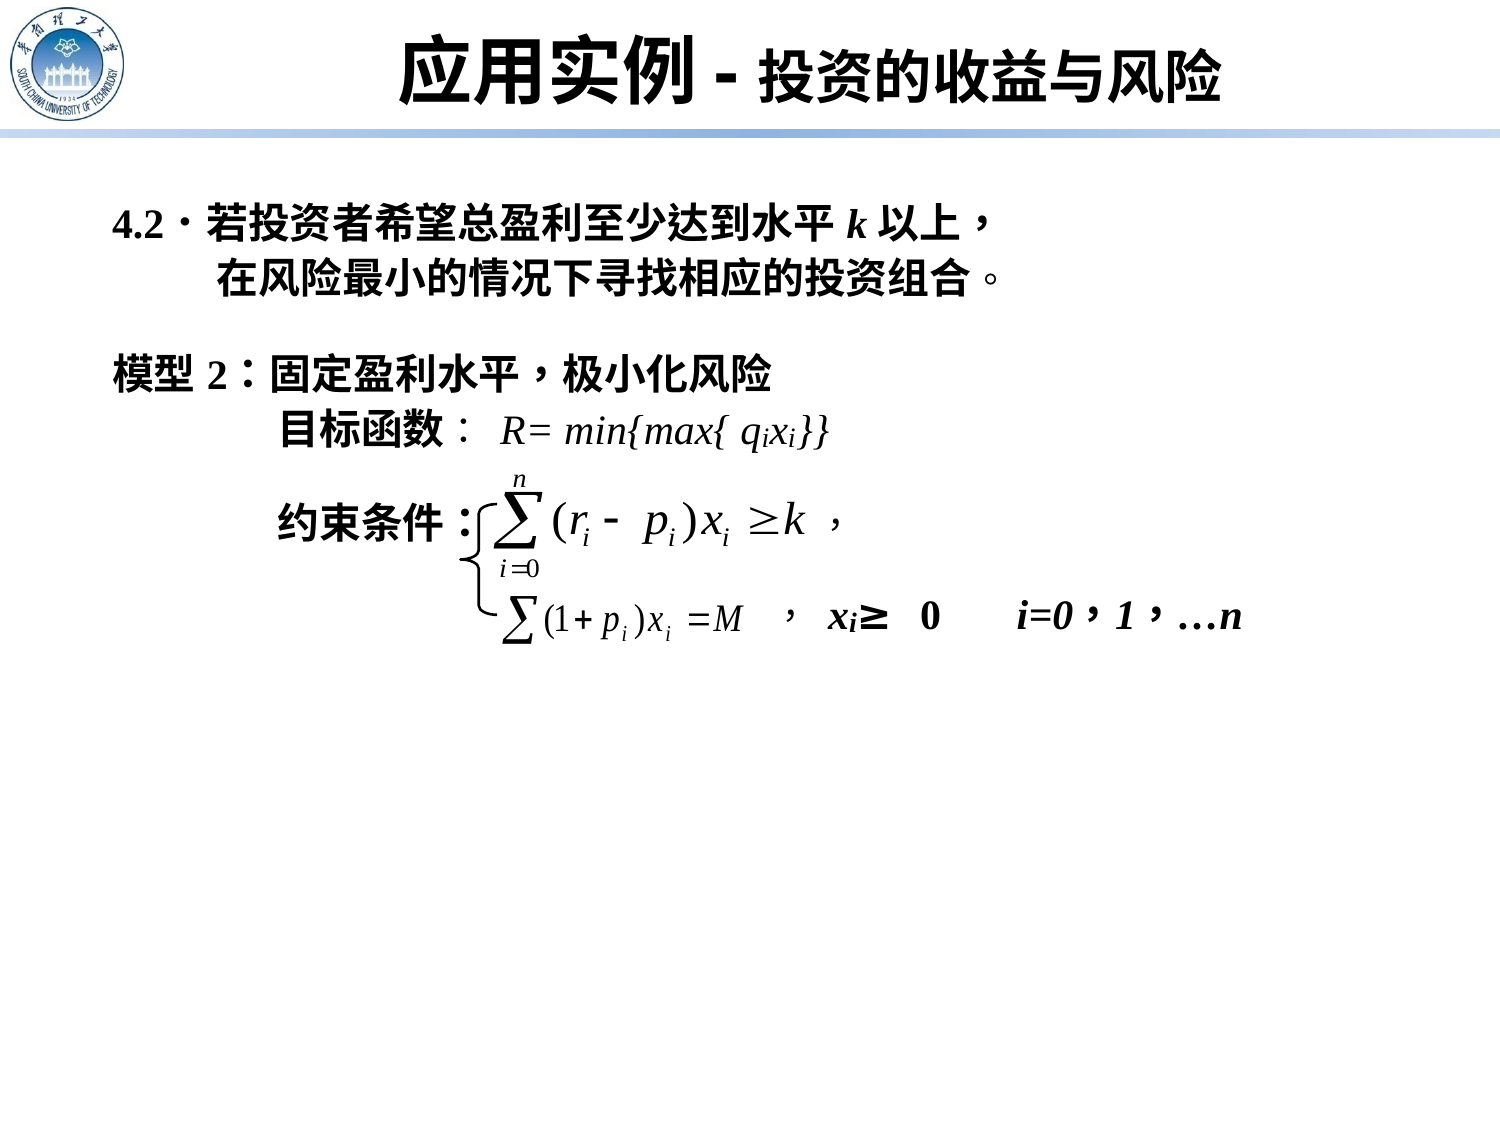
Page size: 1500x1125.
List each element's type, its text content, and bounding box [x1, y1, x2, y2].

picture [10, 6, 125, 122]
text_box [111, 196, 1380, 656]
text_box [0, 129, 1500, 138]
text_box 应用实例-投资的收益与风险 [129, 16, 1499, 121]
